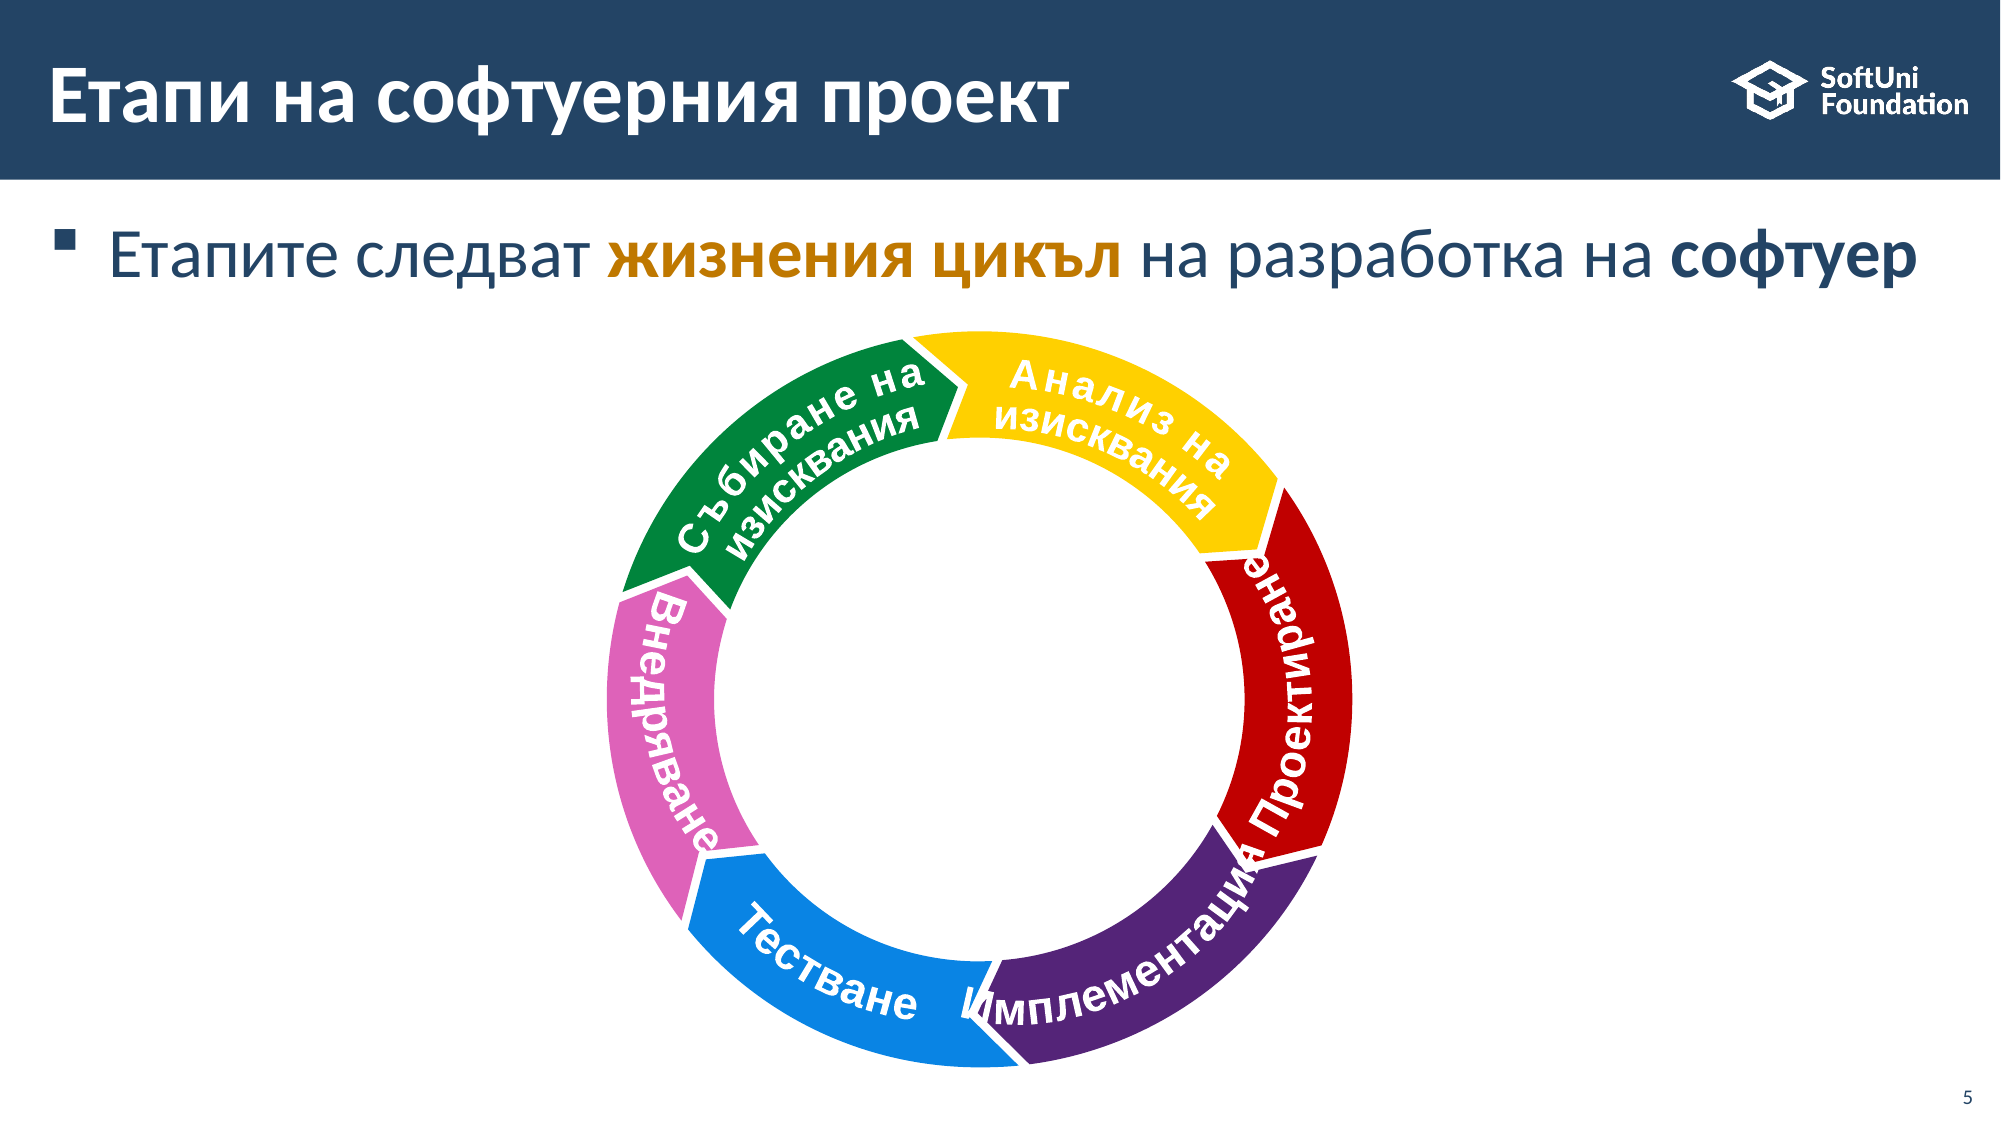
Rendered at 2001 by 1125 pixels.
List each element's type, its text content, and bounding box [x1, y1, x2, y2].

picture [1731, 60, 1968, 120]
list Етапите следват жизнения цикъл на разработка на софтуер [31, 196, 1970, 1104]
slide_number 5 [1927, 1067, 1989, 1117]
title Етапи на софтуерния проект [31, 16, 1716, 162]
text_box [606, 331, 1353, 1068]
